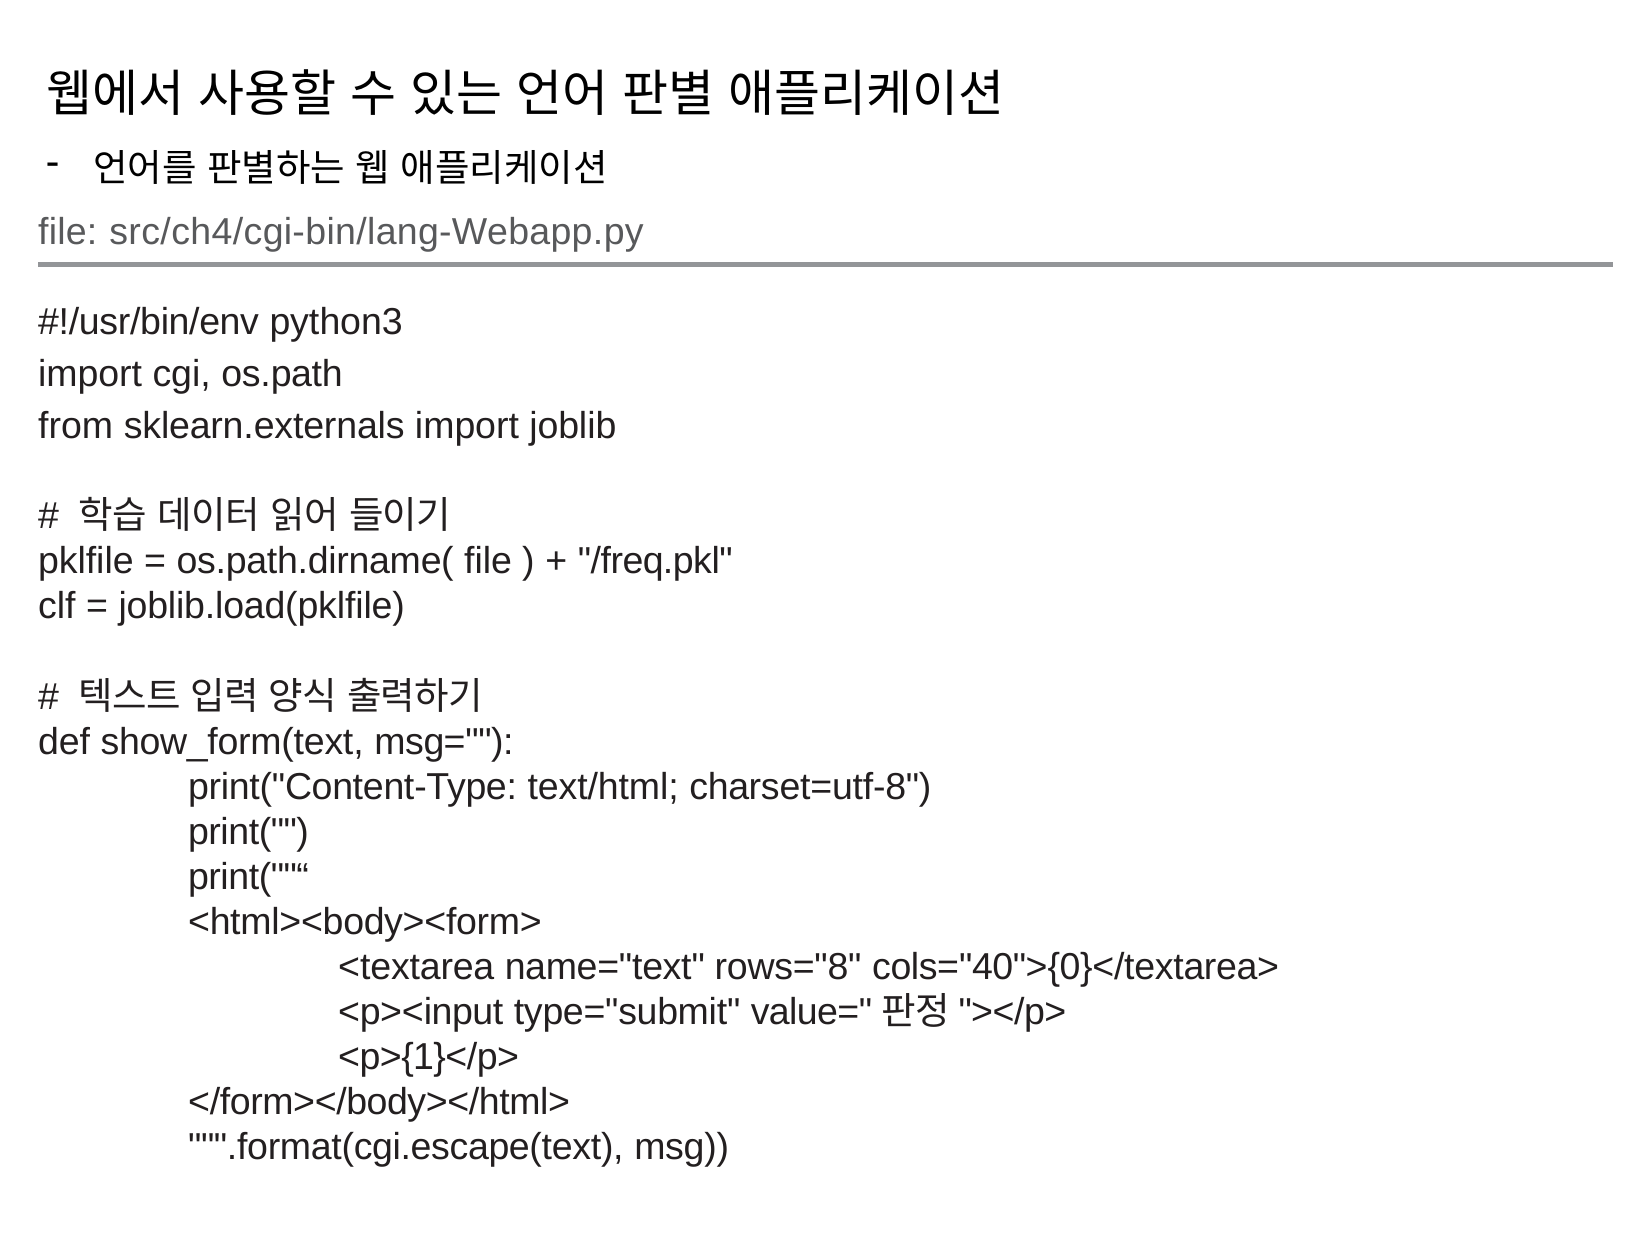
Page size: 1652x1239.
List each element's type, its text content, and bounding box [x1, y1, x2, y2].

text_box 웹에서 사용할 수 있는 언어 판별 애플리케이션 언어를 판별하는 웹 애플리케이션 [44, 31, 1607, 190]
text_box file: src/ch4/cgi-bin/lang-Webapp.py #!/usr/bin/env python3 import cgi, os.path from sklearn.externals import joblib # 학습 데이터 읽어 들이기 pklfile = os.path.dirname( file ) + "/freq.pkl" clf = joblib.load(pklfile) # 텍스트 입력 양식 출력하기 def show_form(text, msg=""): print("Content-Type: text/html; charset=utf-8") print("") print(""“ <html><body><form> <textarea name="text" rows="8" cols="40">{0}</textarea> <p><input type="submit" value="판정"></p> <p>{1}</p> </form></body></html> """.format(cgi.escape(text), msg)) [38, 206, 1639, 1168]
